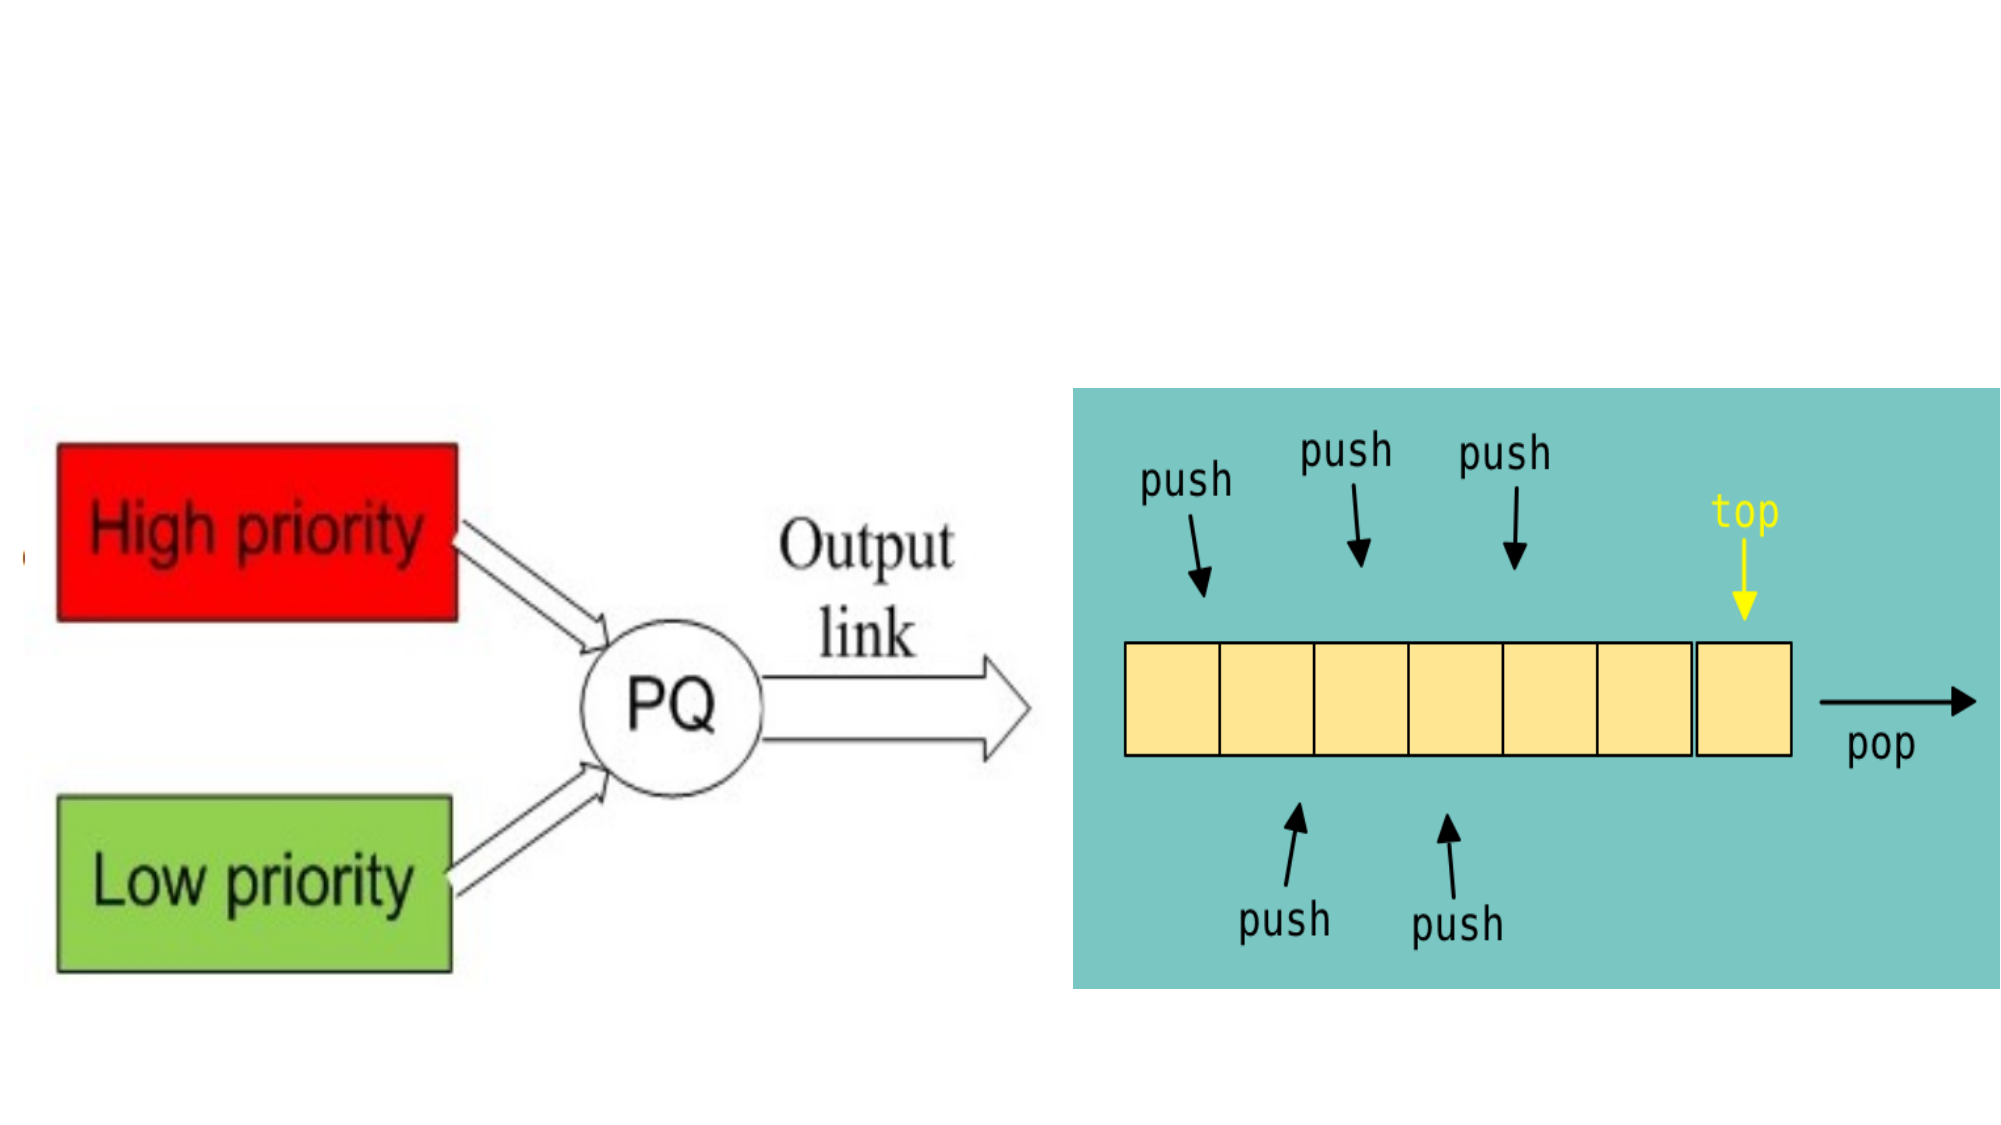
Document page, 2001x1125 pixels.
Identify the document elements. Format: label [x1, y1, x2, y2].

list [1072, 388, 2000, 989]
picture [16, 388, 1046, 989]
